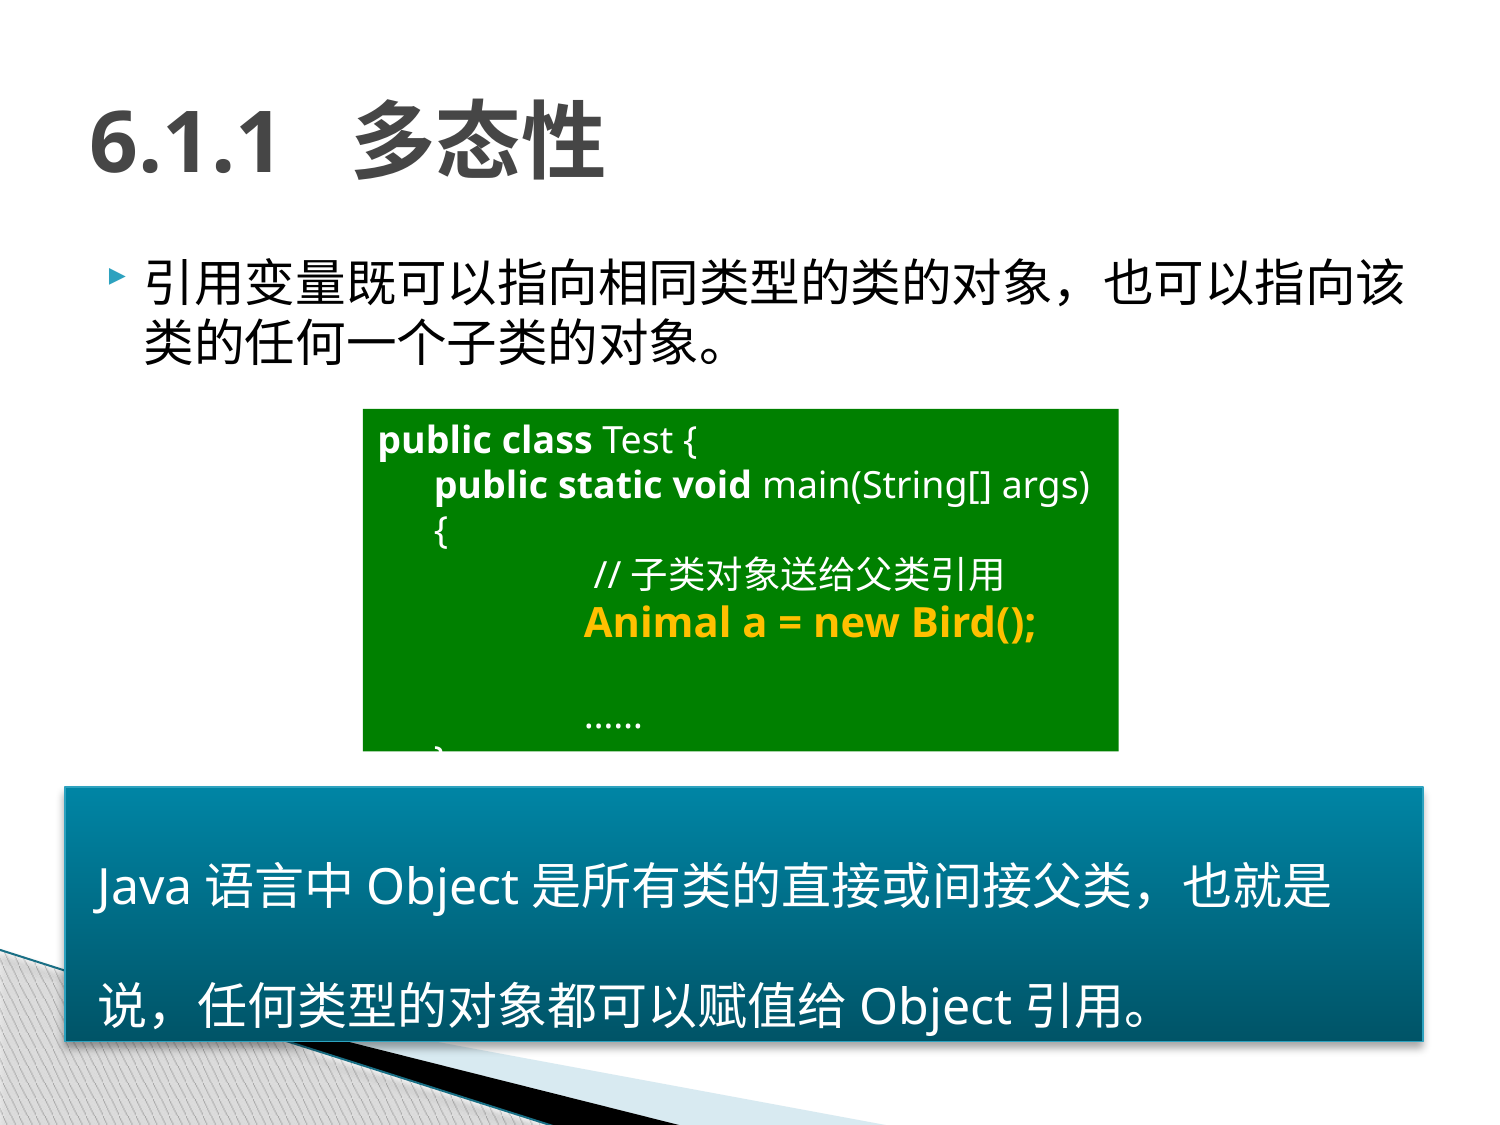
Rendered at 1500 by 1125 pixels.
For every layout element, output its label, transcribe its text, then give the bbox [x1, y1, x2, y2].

list 引用变量既可以指向相同类型的类的对象，也可以指向该类的任何一个子类的对象。 向上转型：将子类对象直接赋值给父类引用的过程，不需要强制类型转换，由系统自动完成（已存在“is a”关系） [75, 242, 1425, 789]
text_box public class Test { public static void main(String[] args) { //子类对象送给父类引用 Animal a = new Bird(); …… } } [362, 408, 1119, 752]
title 6.1.1 多态性 [75, 45, 1425, 233]
text_box Java语言中Object是所有类的直接或间接父类，也就是说，任何类型的对象都可以赋值给Object引用。 [64, 786, 1424, 1042]
